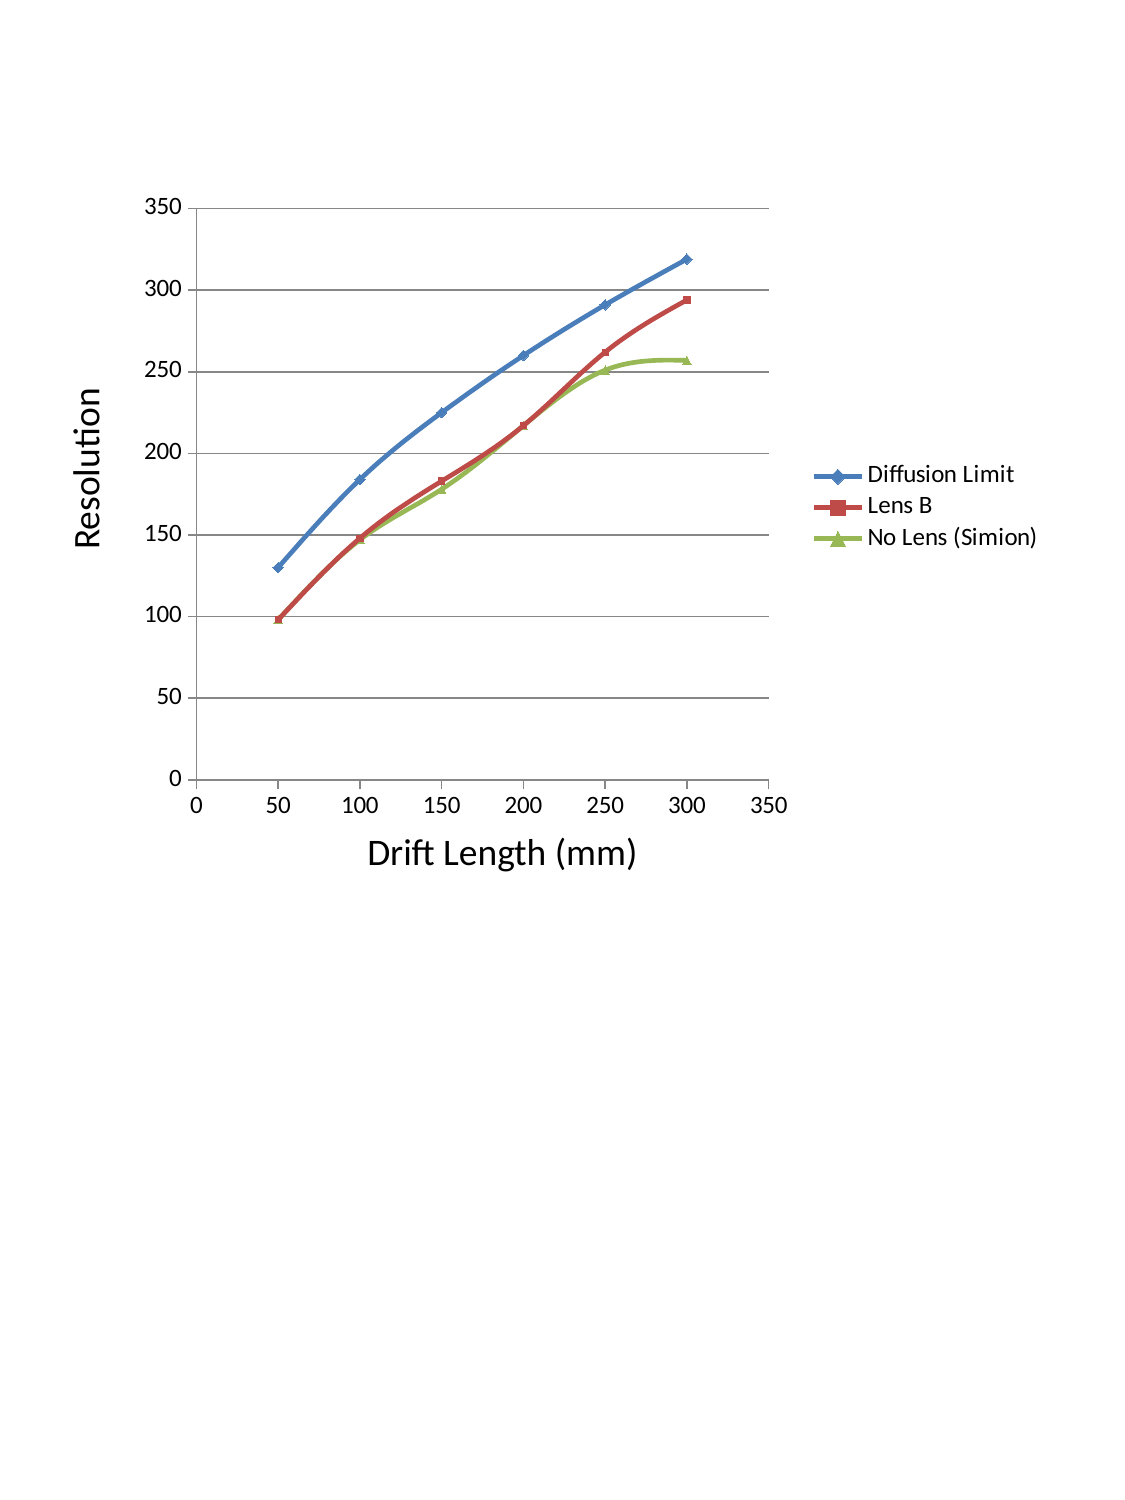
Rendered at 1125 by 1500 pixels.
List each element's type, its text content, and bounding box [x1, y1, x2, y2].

chart [125, 182, 1059, 833]
text_box Resolution [54, 373, 115, 565]
text_box Drift Length (mm) [352, 841, 653, 881]
